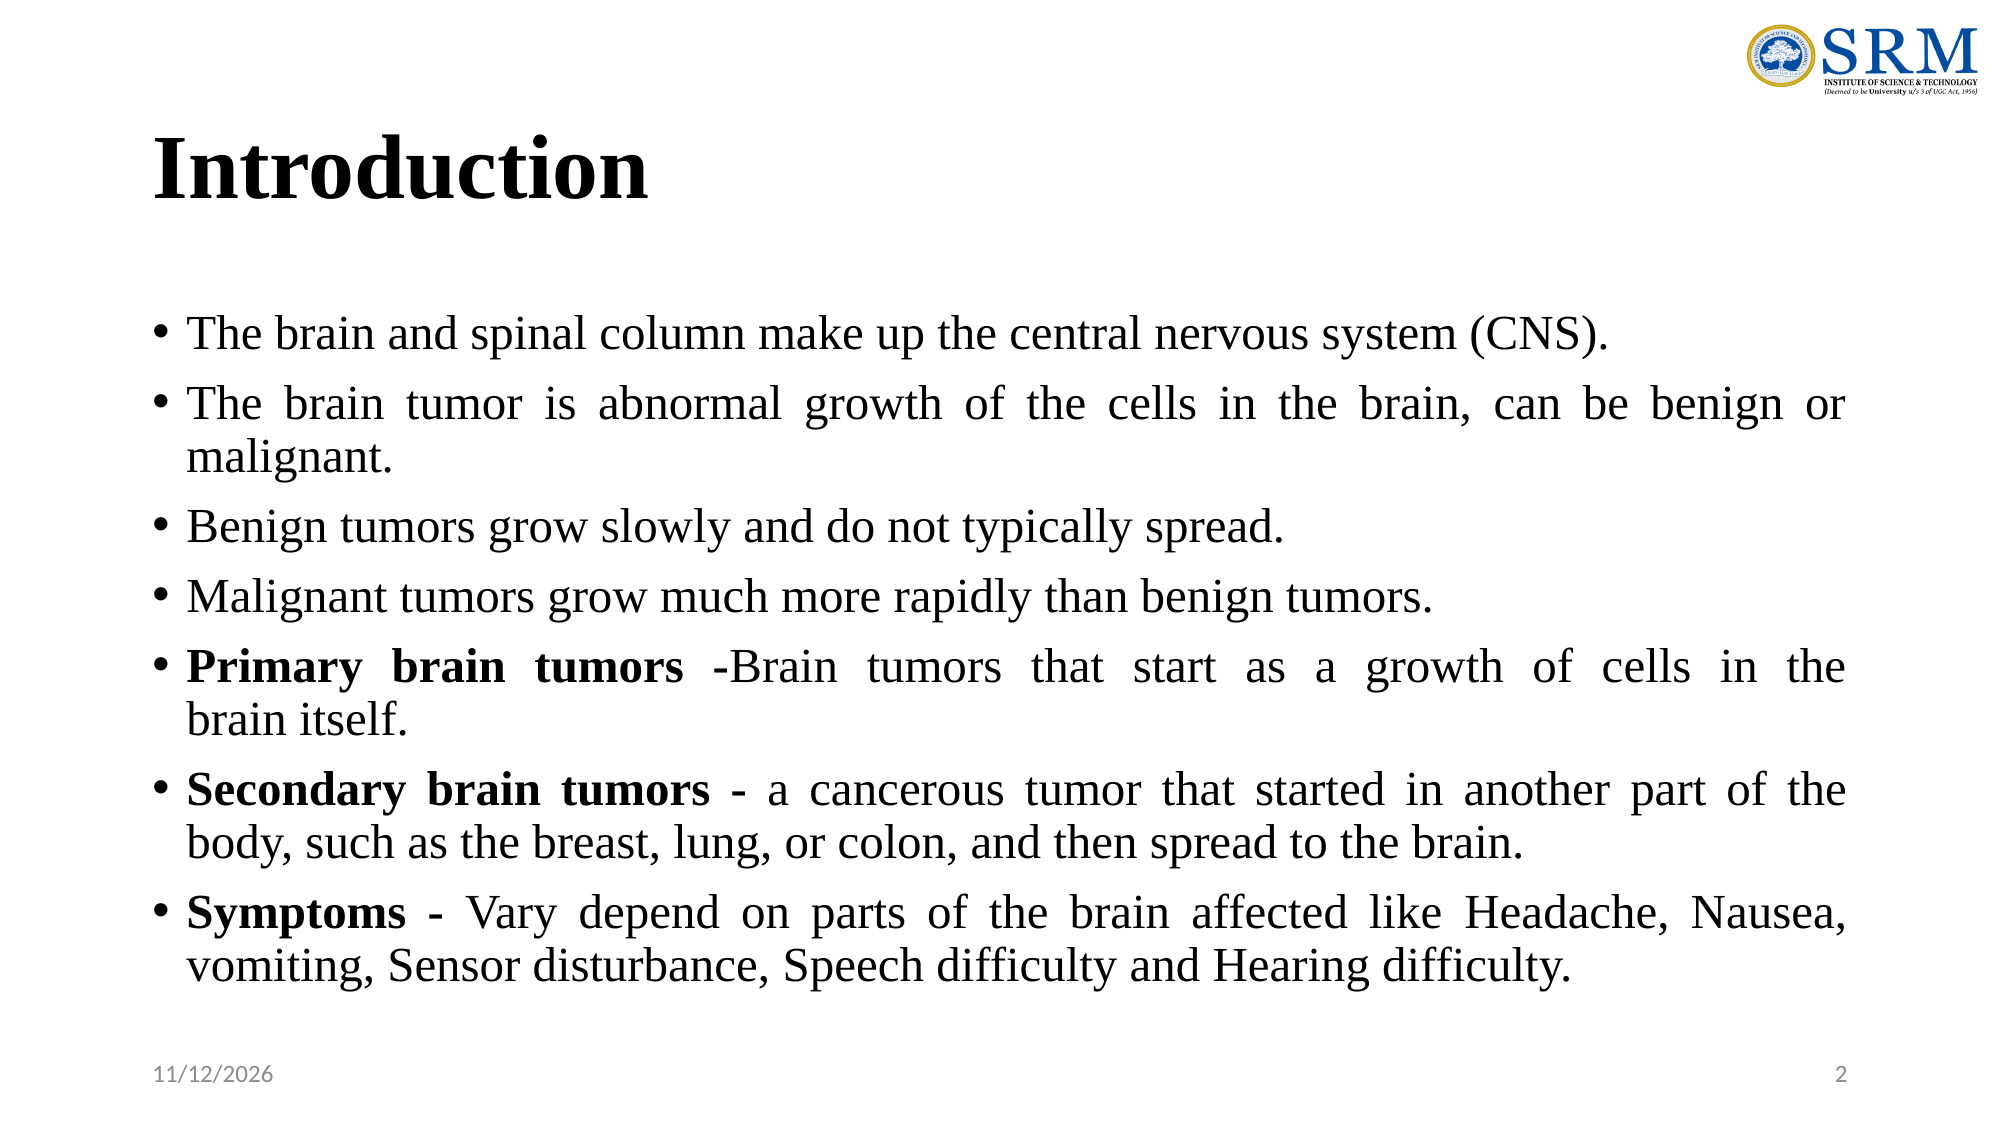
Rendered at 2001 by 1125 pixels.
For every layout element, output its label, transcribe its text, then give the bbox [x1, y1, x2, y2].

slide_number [137, 1042, 588, 1103]
title Introduction [137, 59, 1863, 278]
slide_number 2 [1412, 1042, 1863, 1103]
picture [1742, 0, 1983, 121]
list The brain and spinal column make up the central nervous system (CNS). The brain tumor is abnormal growth of the cells in the brain, can be benign or malignant. Benign tumors grow slowly and do not typically spread. Malignant tumors grow much more rapidly than benign tumors. Primary brain tumors -Brain tumors that start as a growth of cells in the brain itself. Secondary brain tumors - a cancerous tumor that started in another part of the body, such as the breast, lung, or colon, and then spread to the brain. Symptoms - Vary depend on parts of the brain affected like Headache, Nausea, vomiting, Sensor disturbance, Speech difficulty and Hearing difficulty. [137, 299, 1863, 1014]
